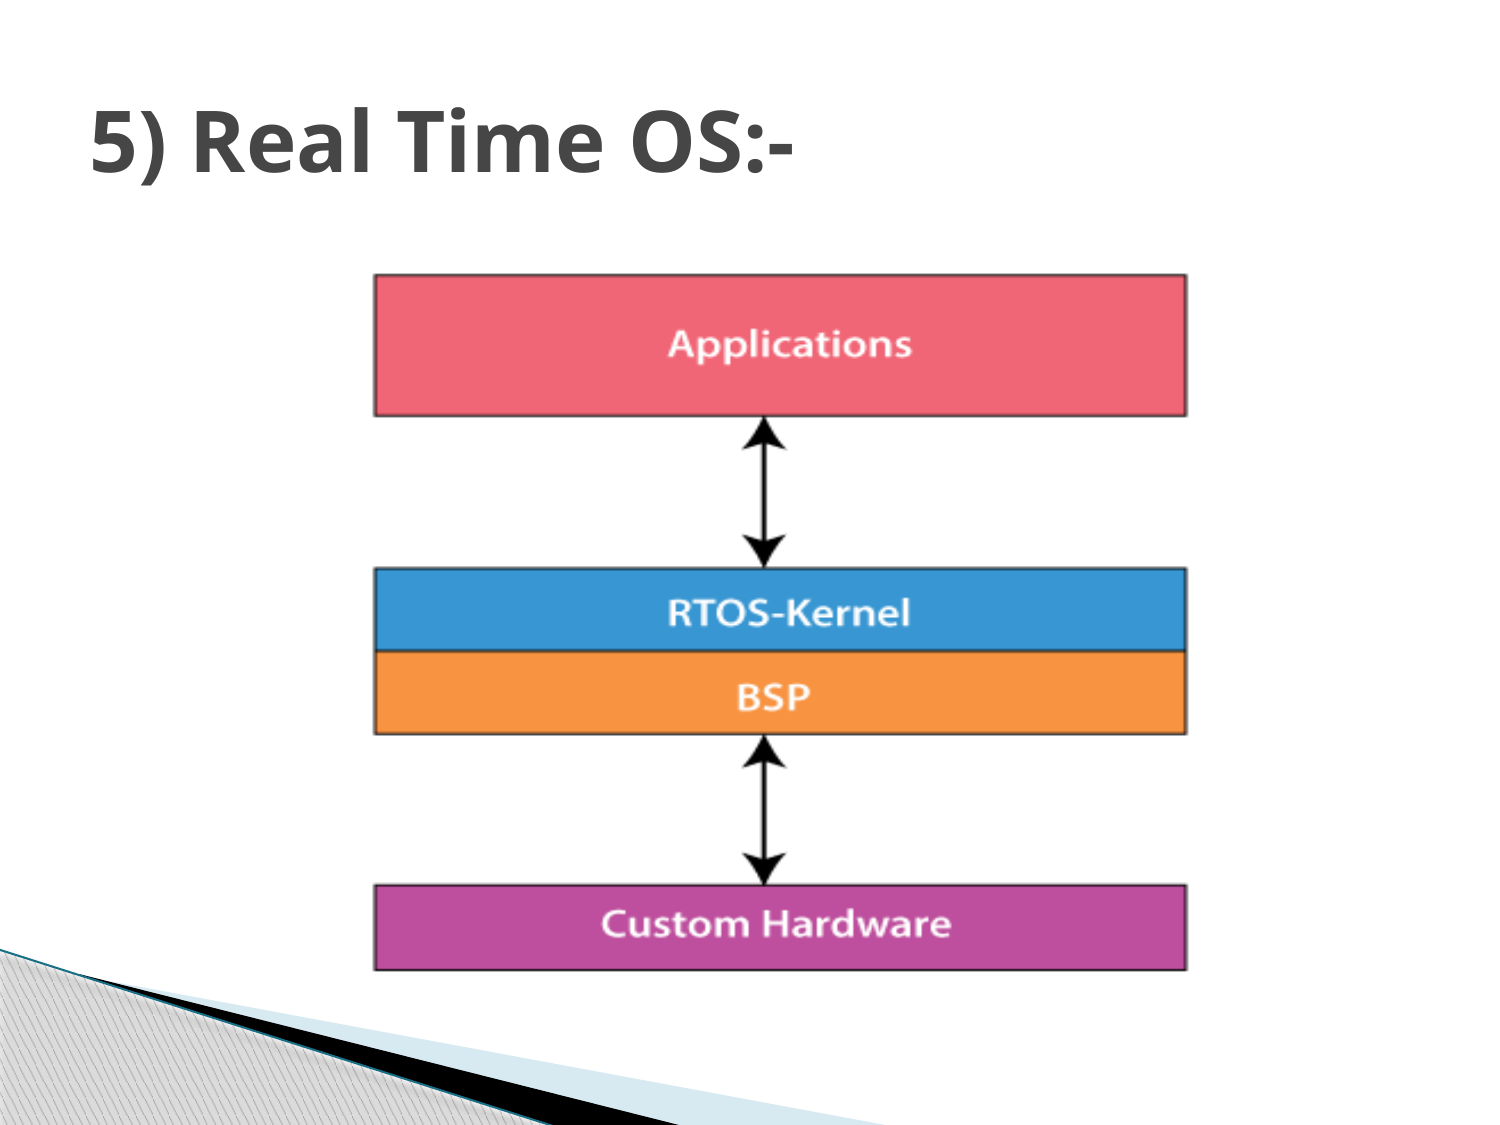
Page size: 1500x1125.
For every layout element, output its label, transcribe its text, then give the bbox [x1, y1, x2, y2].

title 5) Real Time OS:- [75, 45, 1425, 233]
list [337, 237, 1233, 1004]
